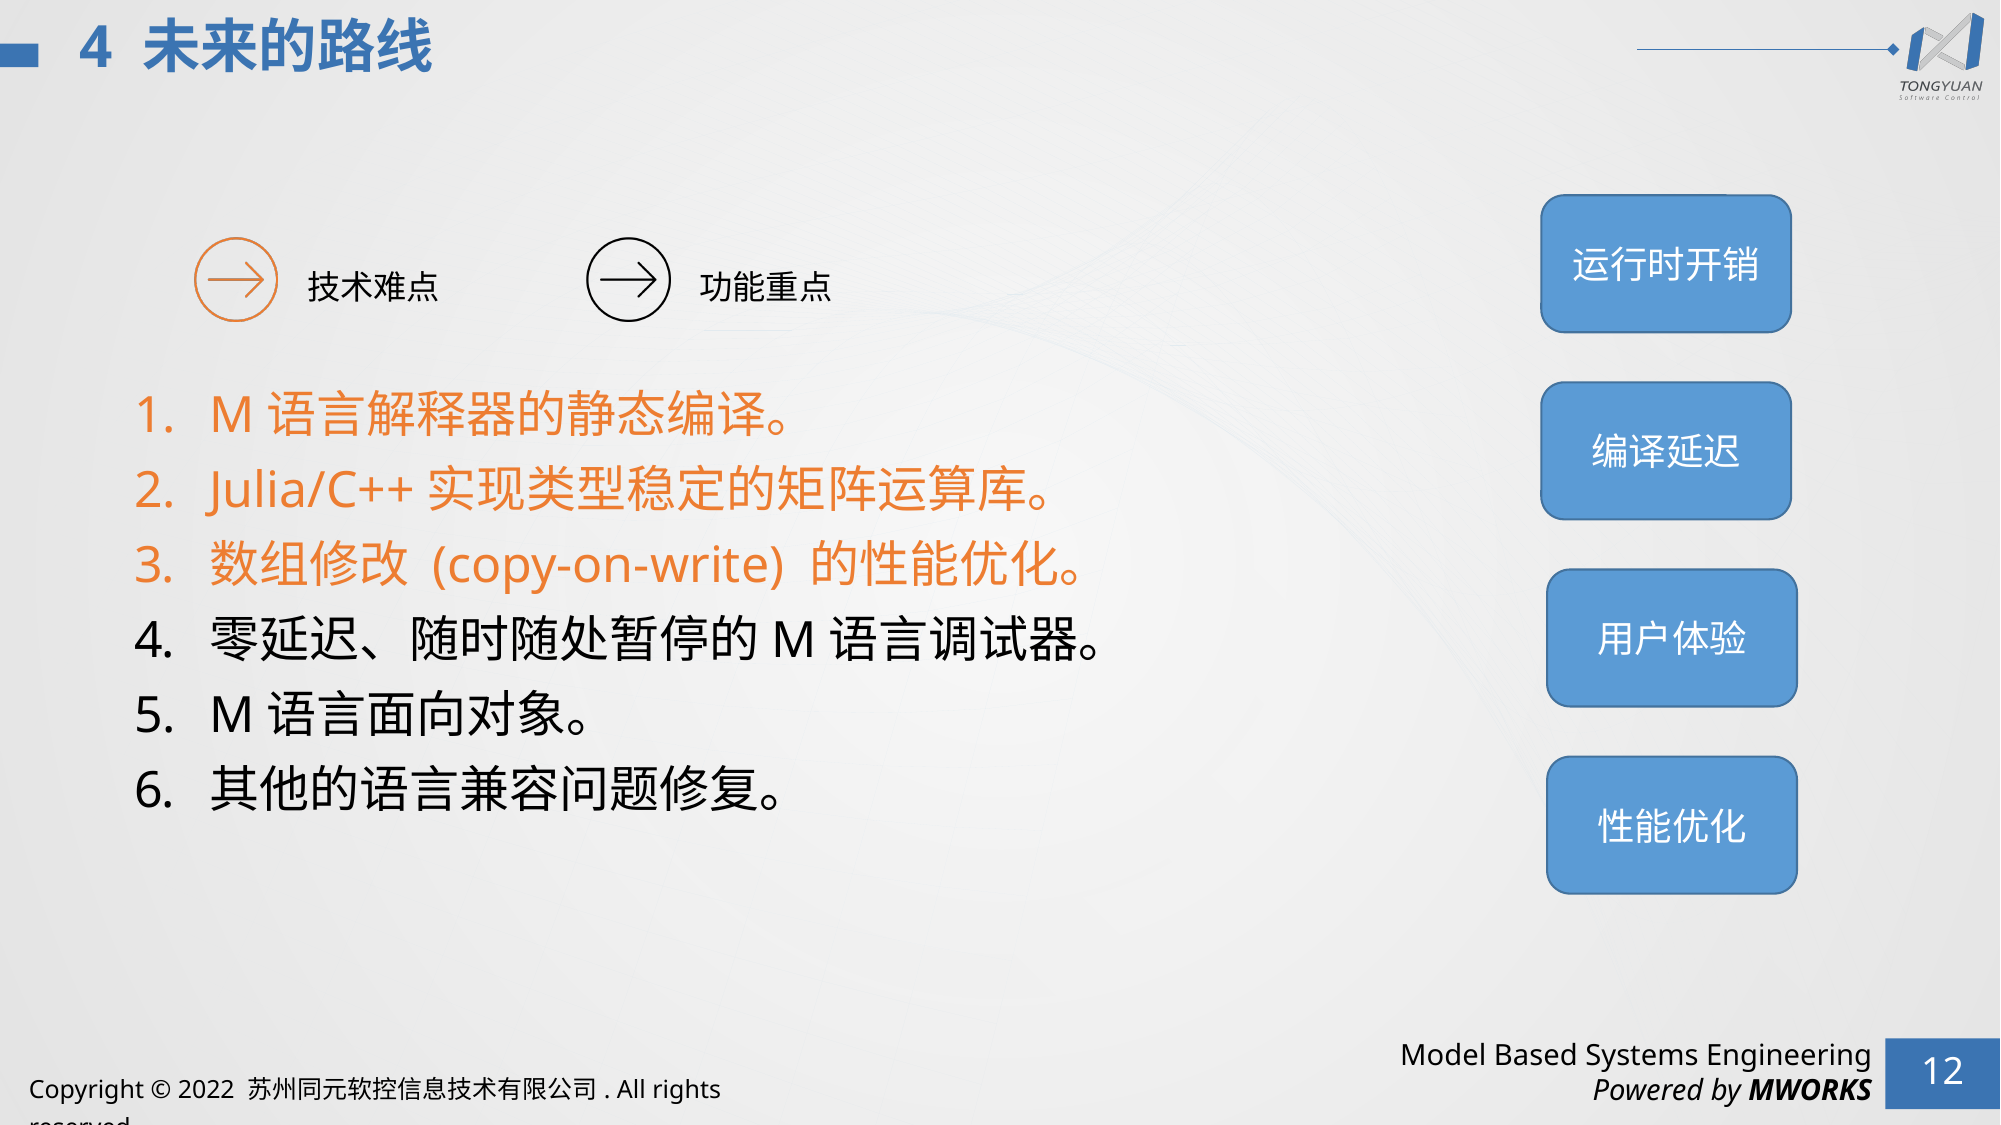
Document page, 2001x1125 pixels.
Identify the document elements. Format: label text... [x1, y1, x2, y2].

text_box 4 未来的路线 [64, 1, 1405, 87]
text_box 编译延迟 [1540, 381, 1793, 521]
text_box 运行时开销 [1540, 194, 1793, 334]
text_box 用户体验 [1546, 568, 1799, 708]
picture [183, 226, 289, 333]
text_box 功能重点 [684, 248, 1000, 314]
text_box 技术难点 [292, 248, 575, 314]
picture [1895, 10, 1988, 103]
picture [575, 226, 682, 333]
text_box M语言解释器的静态编译。 Julia/C++实现类型稳定的矩阵运算库。 数组修改 (copy-on-write) 的性能优化。 零延迟、随时随处暂停的M语言调试器。 M语言面向对象。 其他的语言兼容问题修复。 [119, 360, 1316, 825]
text_box 性能优化 [1546, 755, 1799, 895]
